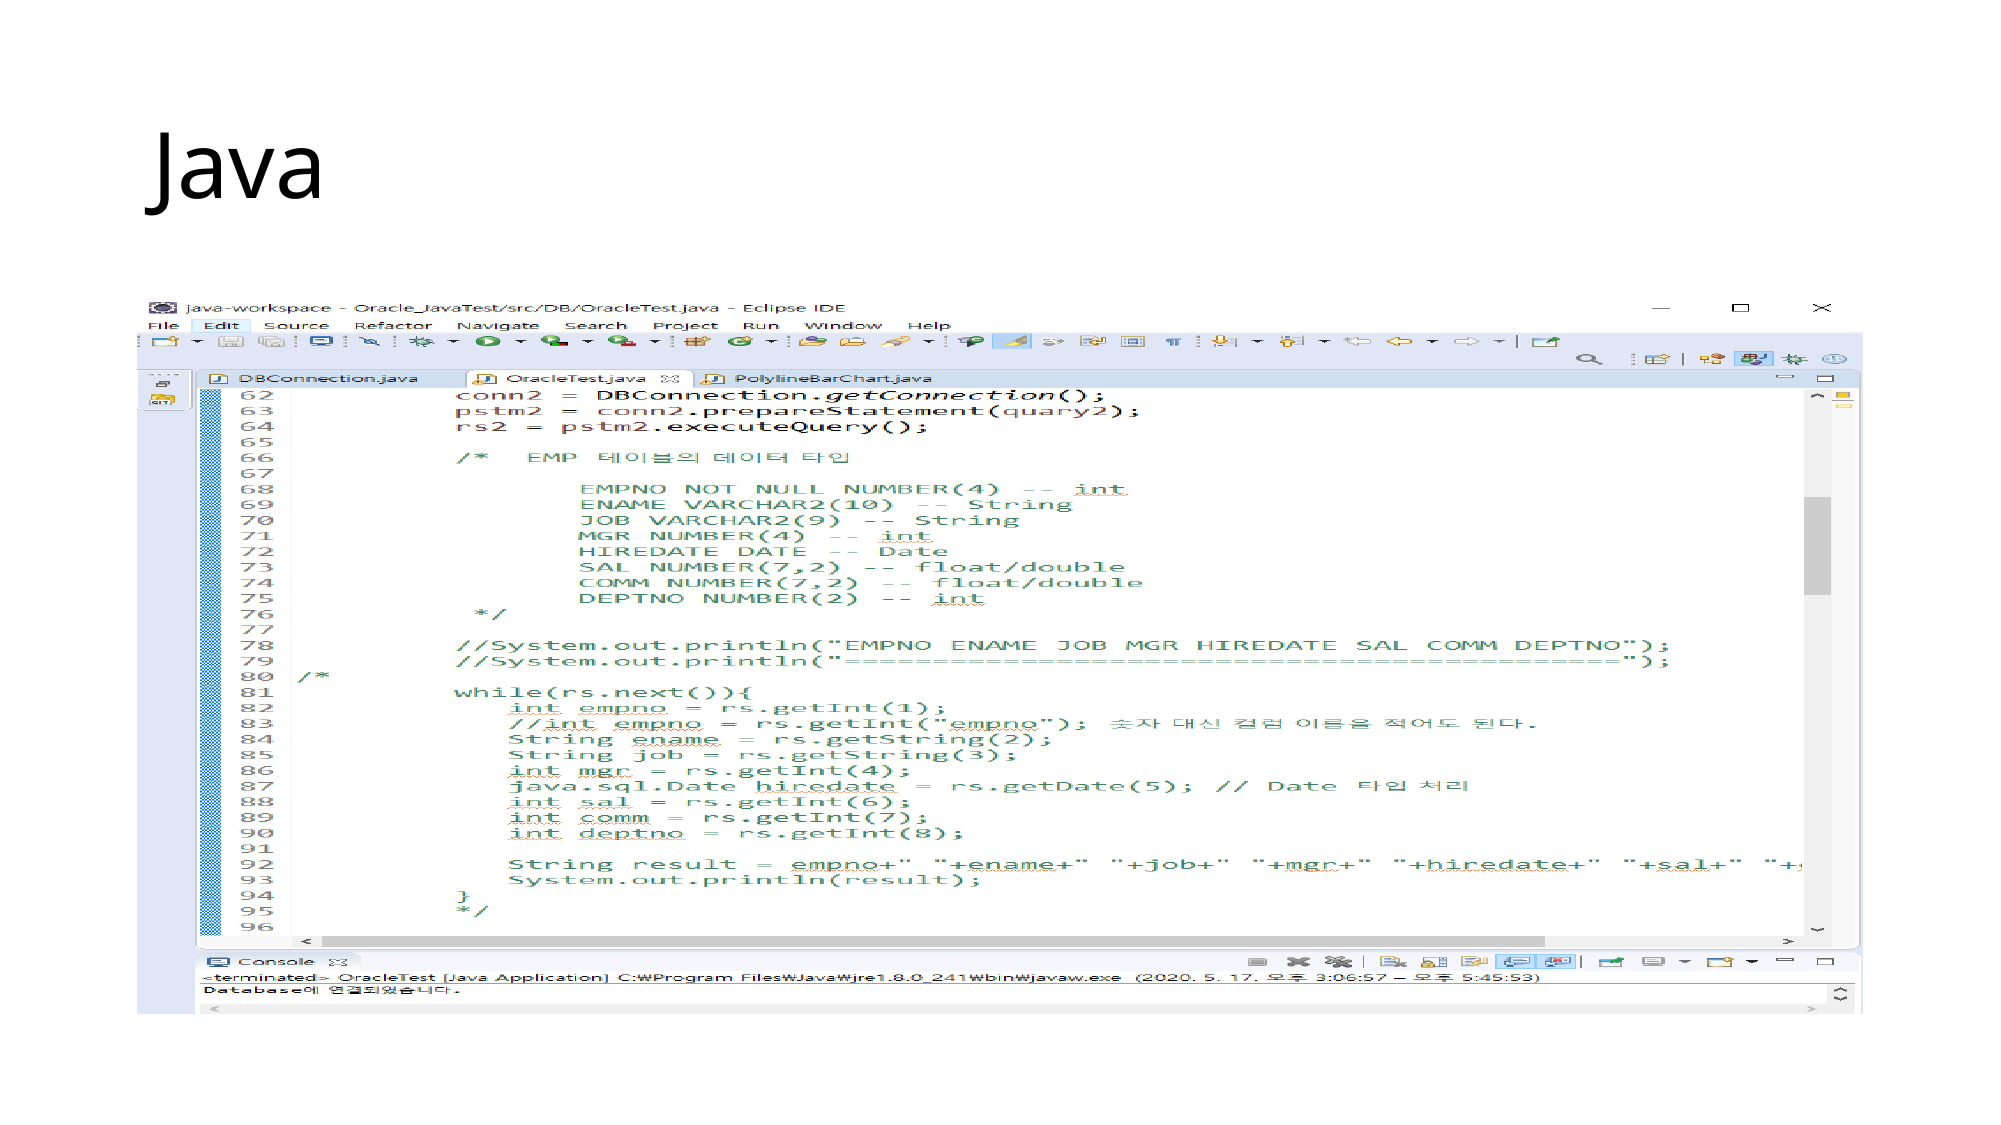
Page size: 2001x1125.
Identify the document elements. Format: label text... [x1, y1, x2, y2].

title Java [137, 59, 1863, 278]
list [137, 299, 1863, 1014]
